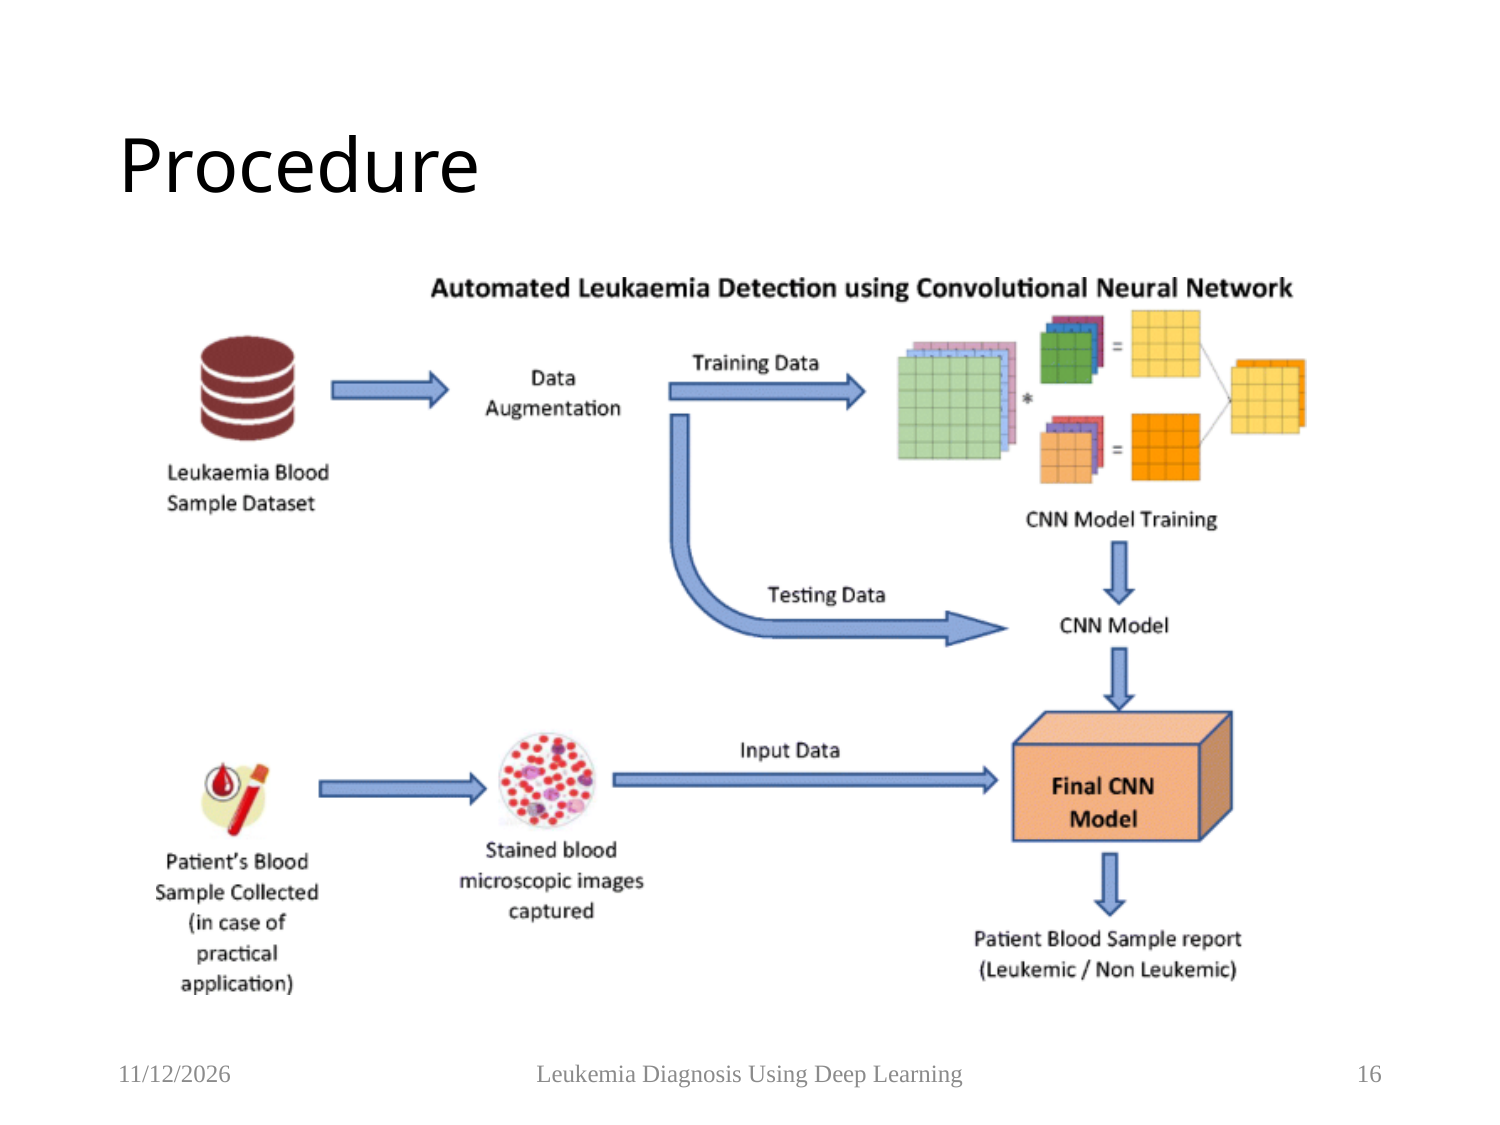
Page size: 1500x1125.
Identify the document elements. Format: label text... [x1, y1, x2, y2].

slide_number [103, 1042, 441, 1103]
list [156, 277, 1307, 995]
slide_number 16 [1059, 1042, 1397, 1103]
title Procedure [103, 59, 1397, 278]
footer Leukemia Diagnosis Using Deep Learning [496, 1042, 1004, 1103]
